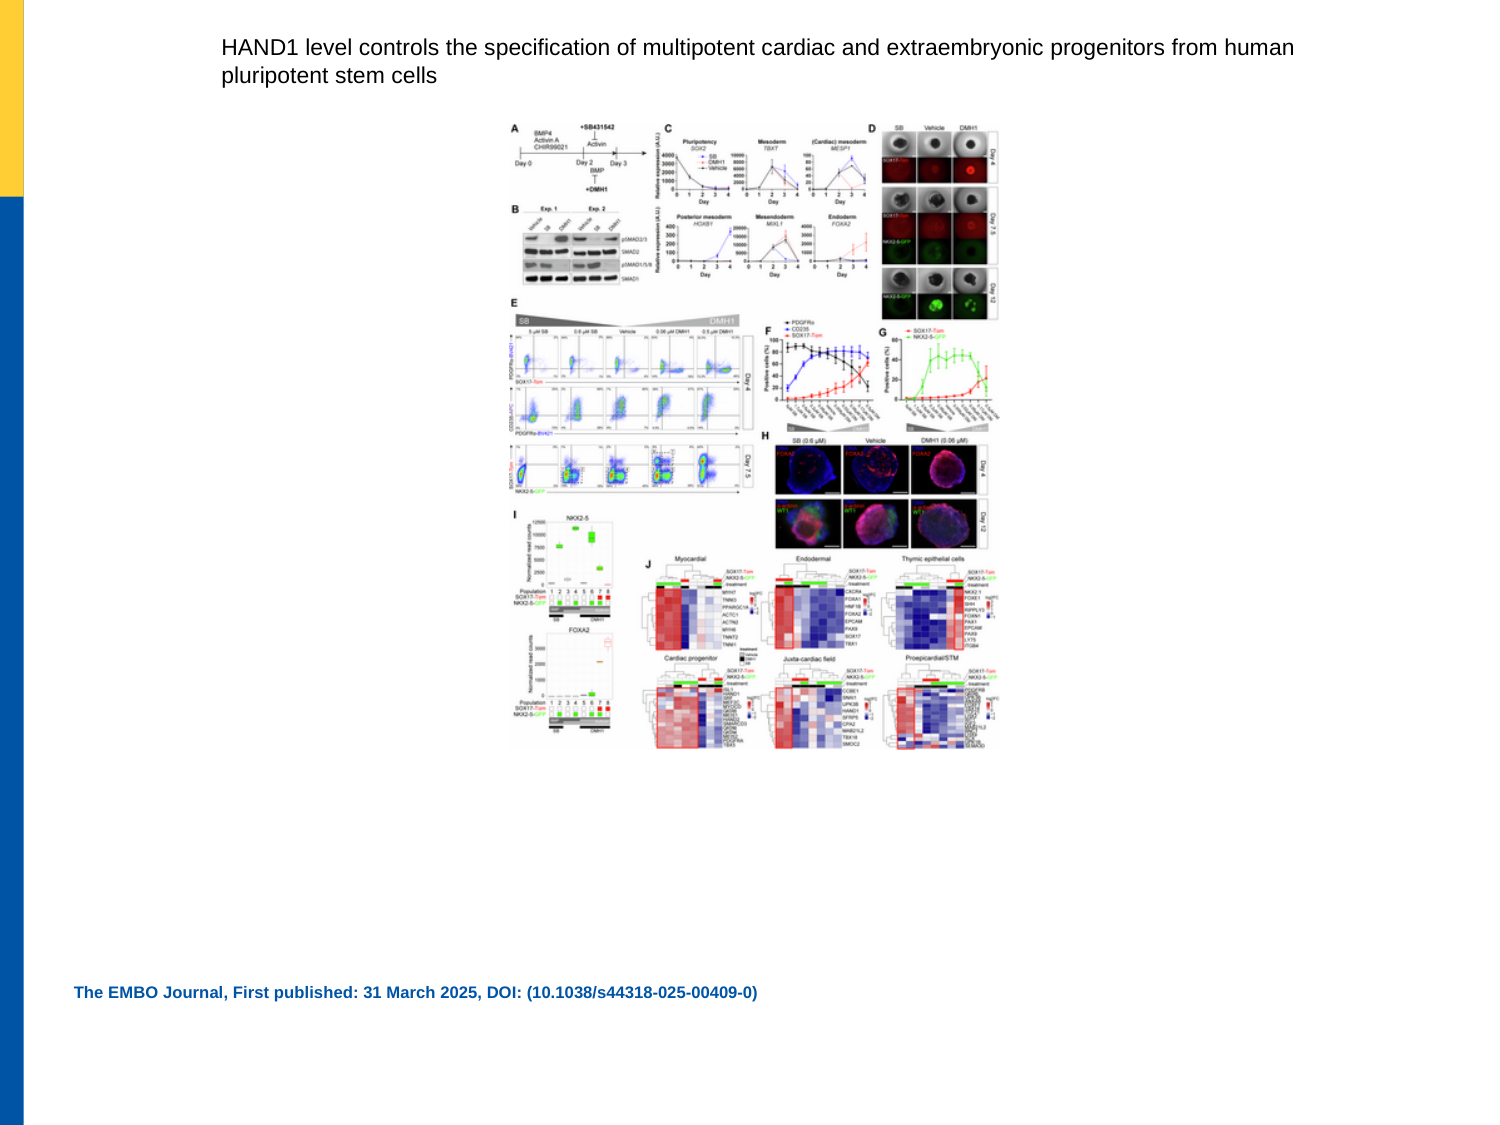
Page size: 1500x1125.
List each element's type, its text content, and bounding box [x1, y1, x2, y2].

picture [508, 124, 1000, 751]
text_box The EMBO Journal, First published: 31 March 2025, DOI: (10.1038/s44318-025-00409-0) [58, 974, 1477, 1049]
text_box HAND1 level controls the specification of multipotent cardiac and extraembryonic progenitors from human pluripotent stem cells [206, 24, 1388, 100]
